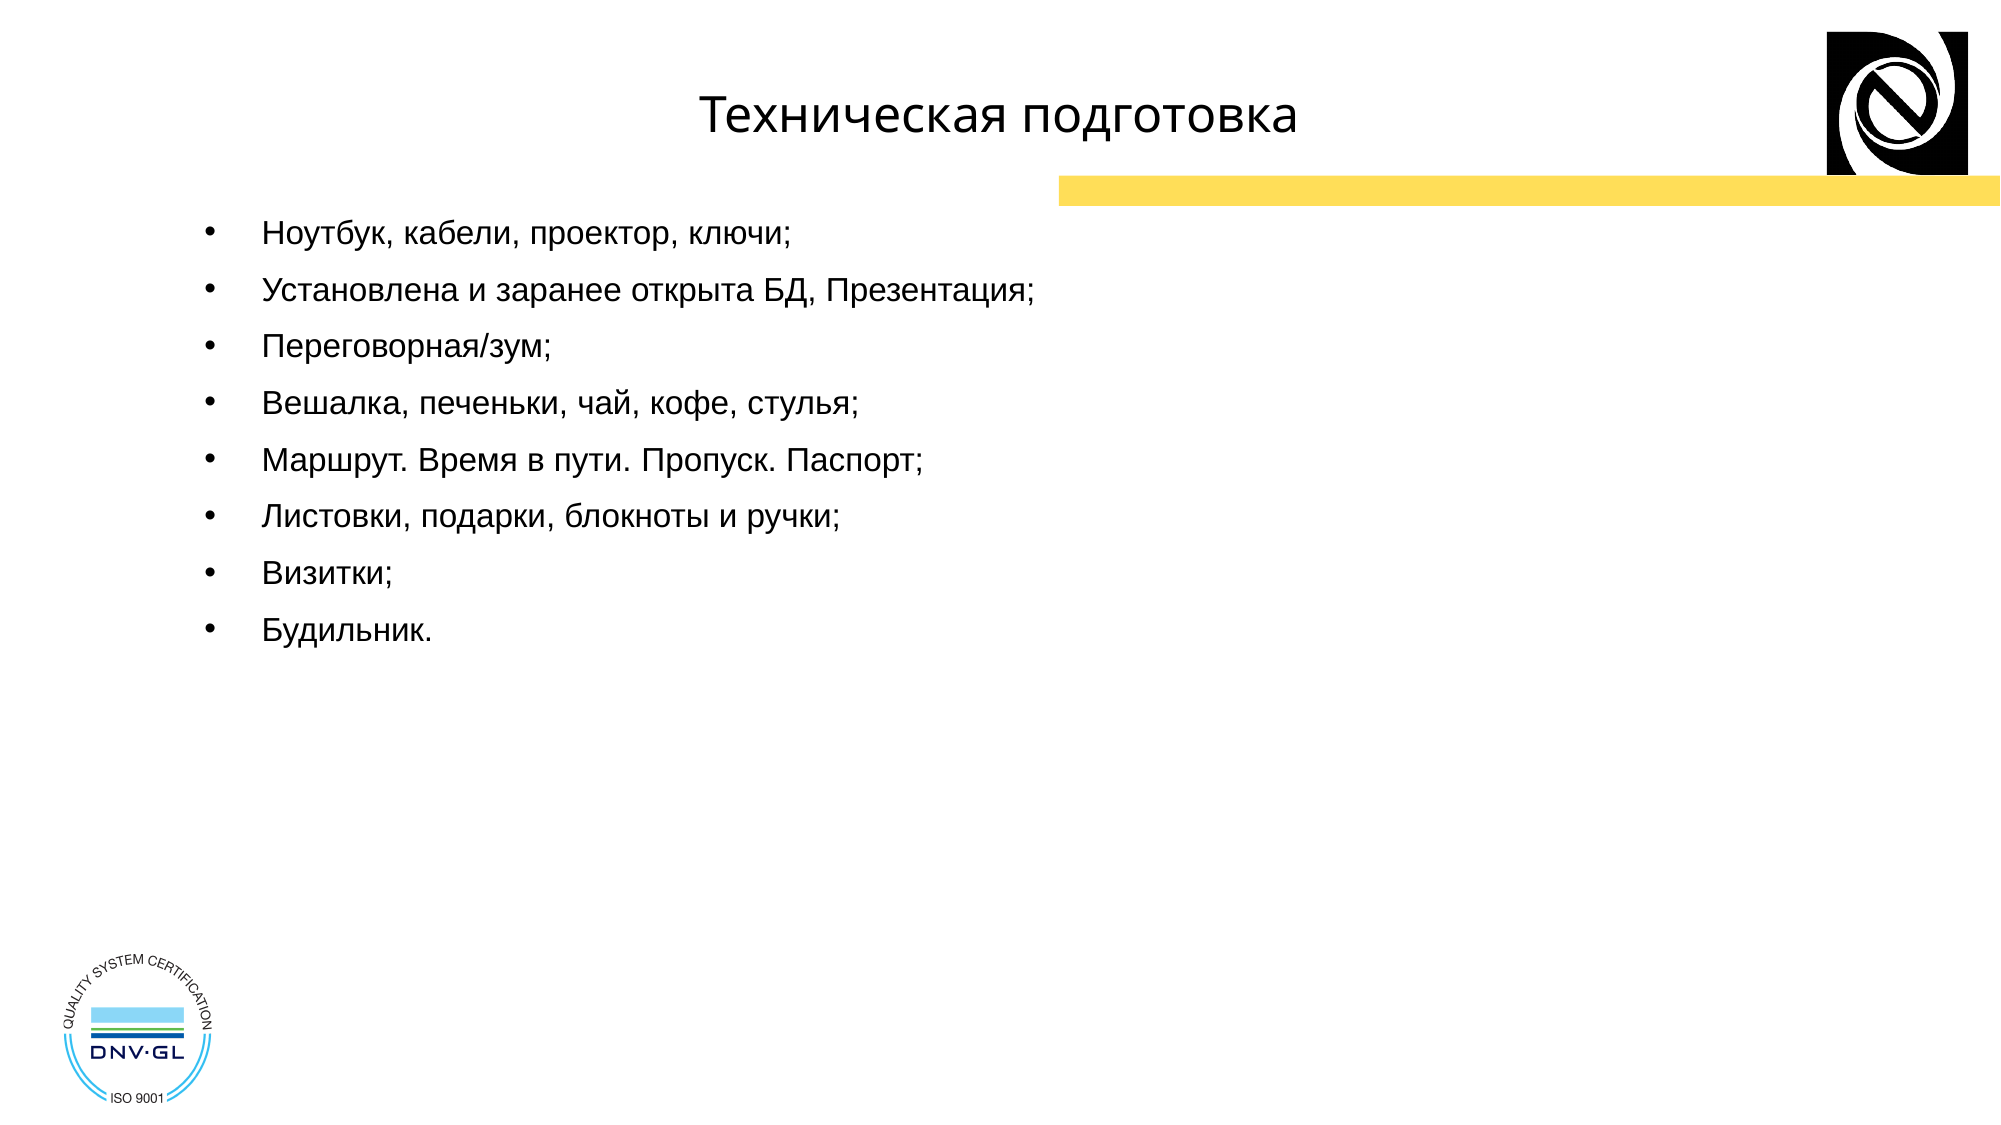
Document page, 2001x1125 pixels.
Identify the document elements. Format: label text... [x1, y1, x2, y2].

picture [1826, 29, 1983, 197]
title Техническая подготовка [137, 59, 1863, 173]
list Ноутбук, кабели, проектор, ключи; Установлена и заранее открыта БД, Презентация; Переговорная/зум; Вешалка, печеньки, чай, кофе, стулья; Маршрут. Время в пути. Пропуск. Паспорт; Листовки, подарки, блокноты и ручки; Визитки; Будильник. [129, 208, 1910, 931]
picture [63, 954, 212, 1103]
